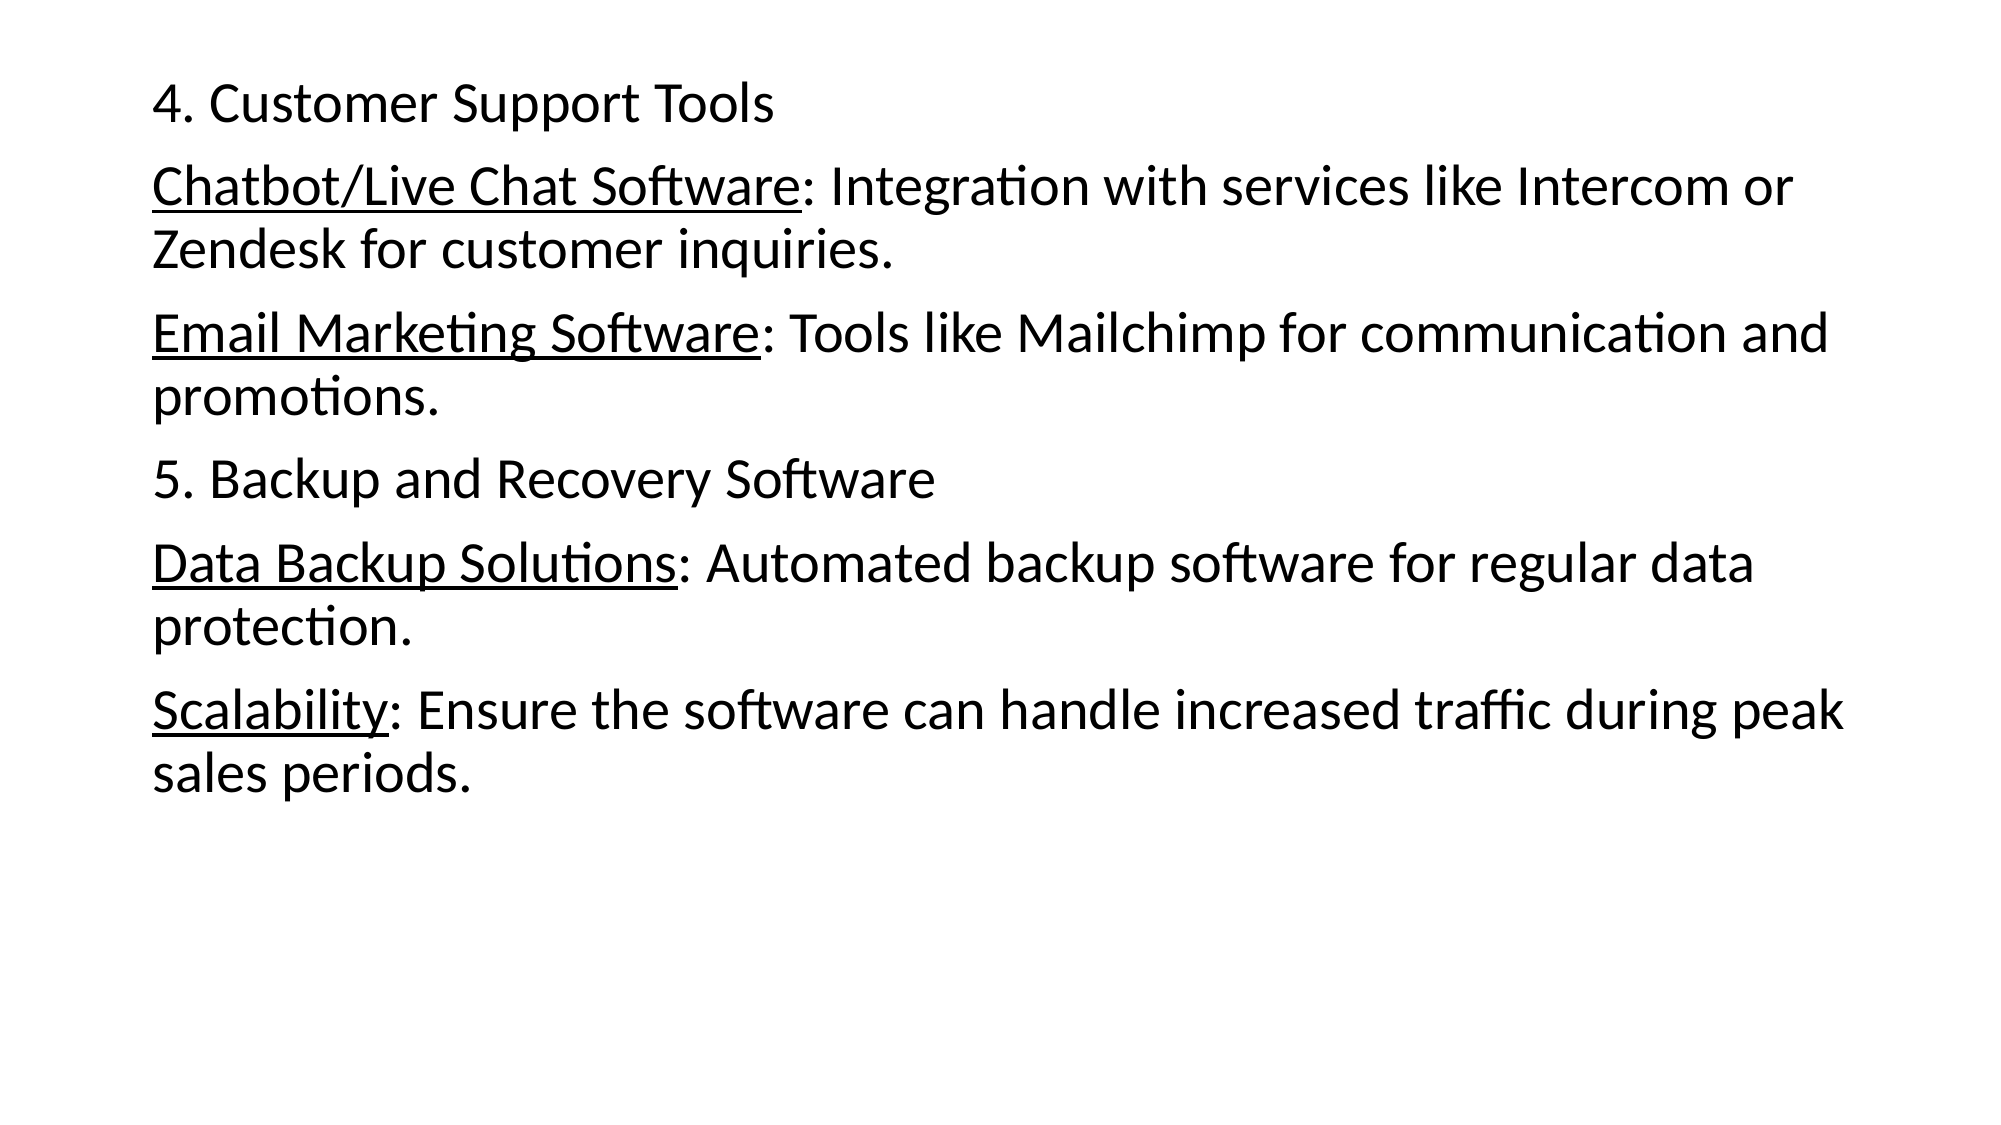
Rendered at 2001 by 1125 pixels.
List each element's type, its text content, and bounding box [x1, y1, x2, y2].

list 4. Customer Support Tools Chatbot/Live Chat Software: Integration with services like Intercom or Zendesk for customer inquiries. Email Marketing Software: Tools like Mailchimp for communication and promotions. 5. Backup and Recovery Software Data Backup Solutions: Automated backup software for regular data protection. Scalability: Ensure the software can handle increased traffic during peak sales periods. [137, 64, 1863, 1014]
